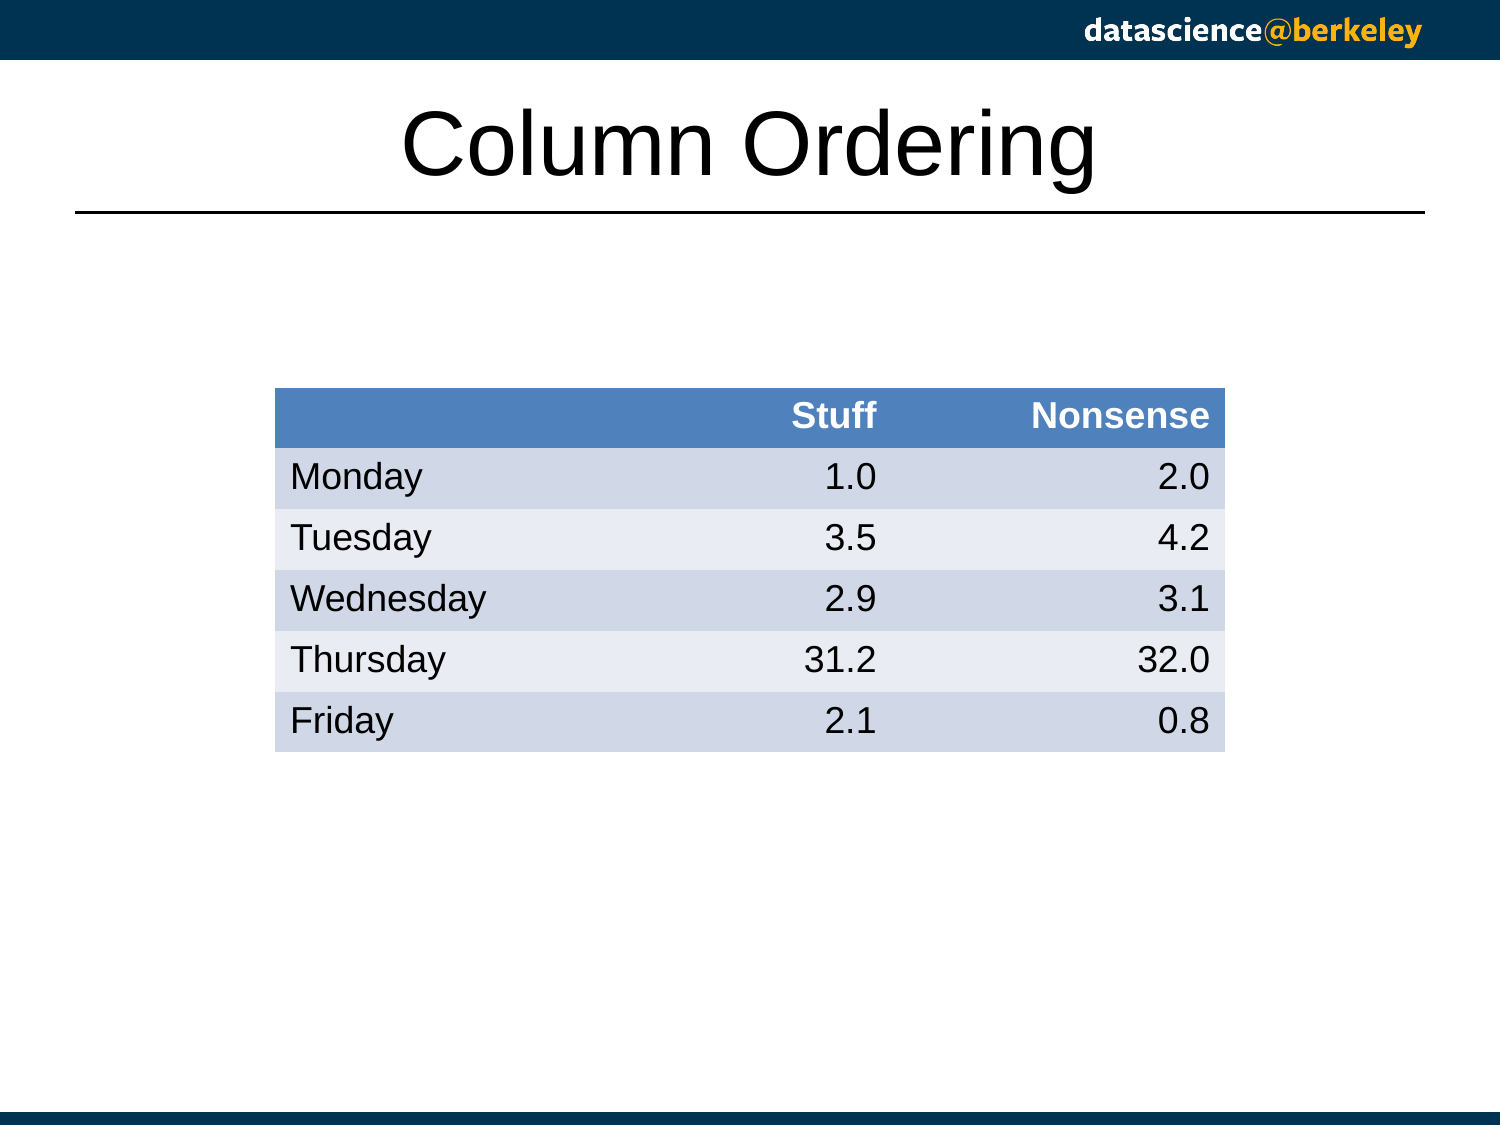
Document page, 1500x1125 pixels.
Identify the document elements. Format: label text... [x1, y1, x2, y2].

table_cell 2.1 [558, 692, 892, 752]
picture [1079, 10, 1431, 52]
table_cell Monday [275, 448, 558, 509]
title Column Ordering [75, 45, 1425, 233]
table_cell 2.0 [892, 448, 1225, 509]
table_cell 2.9 [558, 570, 892, 631]
table_cell 3.5 [558, 509, 892, 570]
table_header [275, 388, 558, 448]
table_cell Friday [275, 692, 558, 752]
table_cell Thursday [275, 631, 558, 692]
table_cell 32.0 [892, 631, 1225, 692]
table_header Nonsense [892, 388, 1225, 448]
table_cell 1.0 [558, 448, 892, 509]
table_header Stuff [558, 388, 892, 448]
table_cell 4.2 [892, 509, 1225, 570]
table_cell Tuesday [275, 509, 558, 570]
table_cell 3.1 [892, 570, 1225, 631]
table_cell 31.2 [558, 631, 892, 692]
table_cell Wednesday [275, 570, 558, 631]
table_cell 0.8 [892, 692, 1225, 752]
